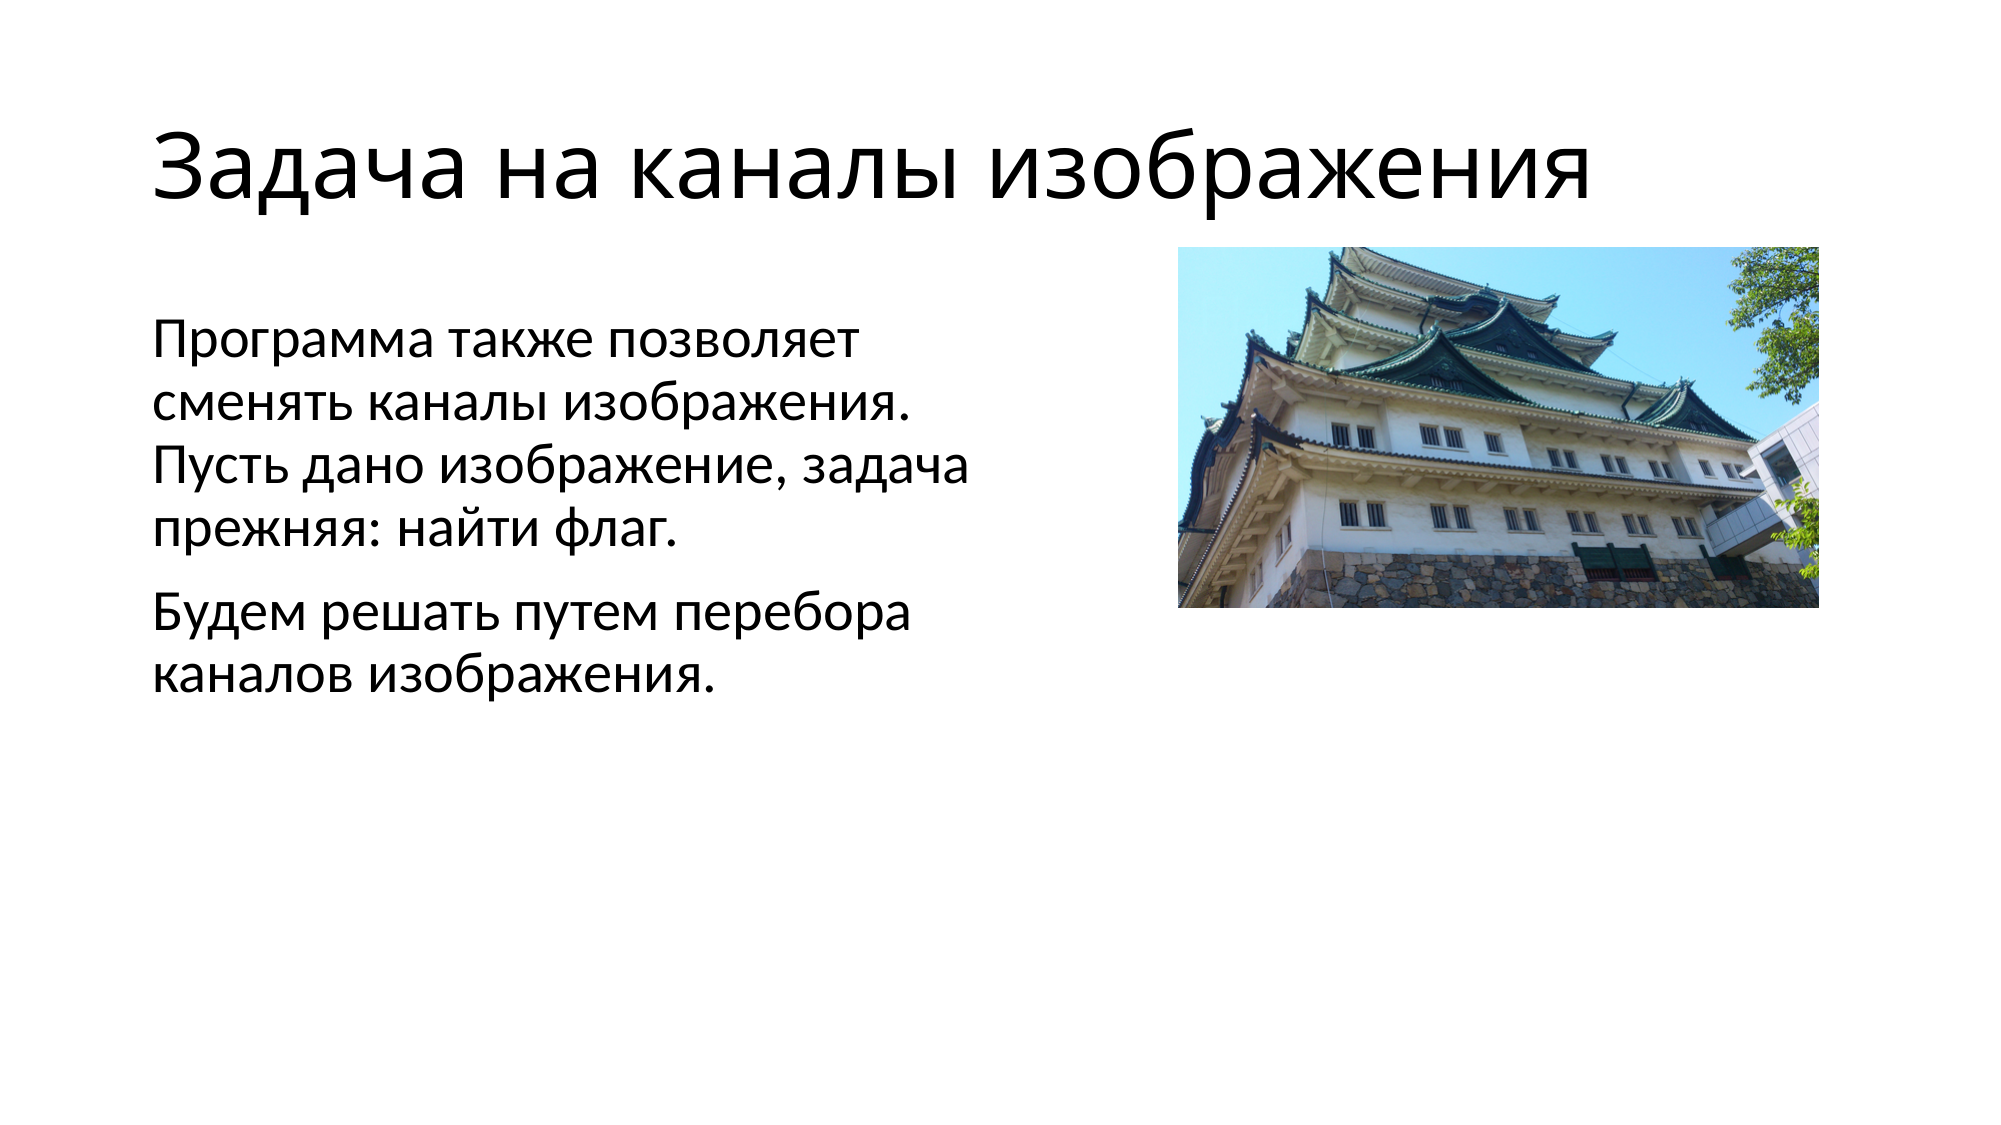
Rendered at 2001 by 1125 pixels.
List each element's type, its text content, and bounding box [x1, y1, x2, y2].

title Задача на каналы изображения [137, 59, 1863, 278]
list Программа также позволяет сменять каналы изображения. Пусть дано изображение, задача прежняя: найти флаг. Будем решать путем перебора каналов изображения. [137, 299, 1000, 1014]
picture [1178, 247, 1819, 608]
